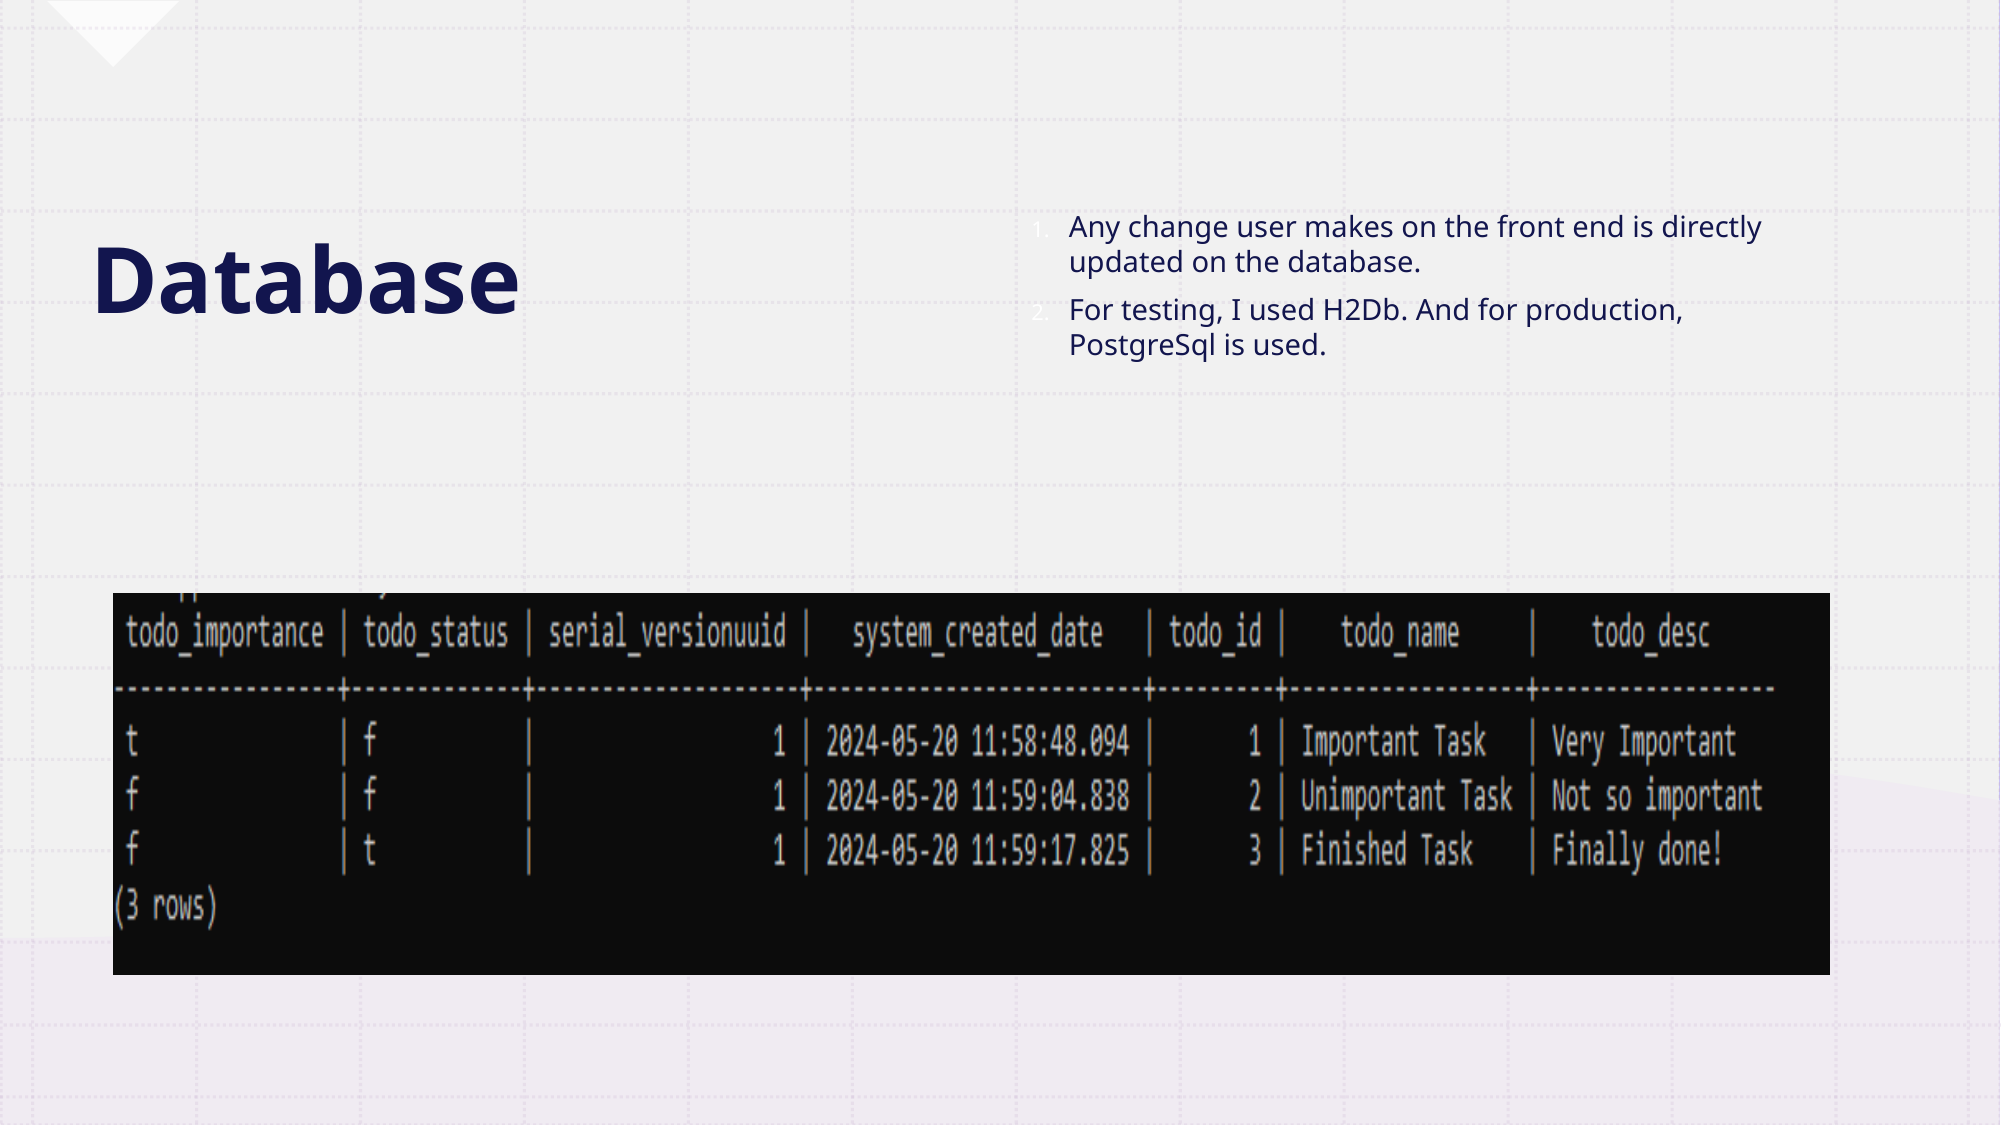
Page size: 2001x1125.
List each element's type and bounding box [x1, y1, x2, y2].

text_box [0, 0, 2000, 1125]
picture [113, 593, 1830, 975]
